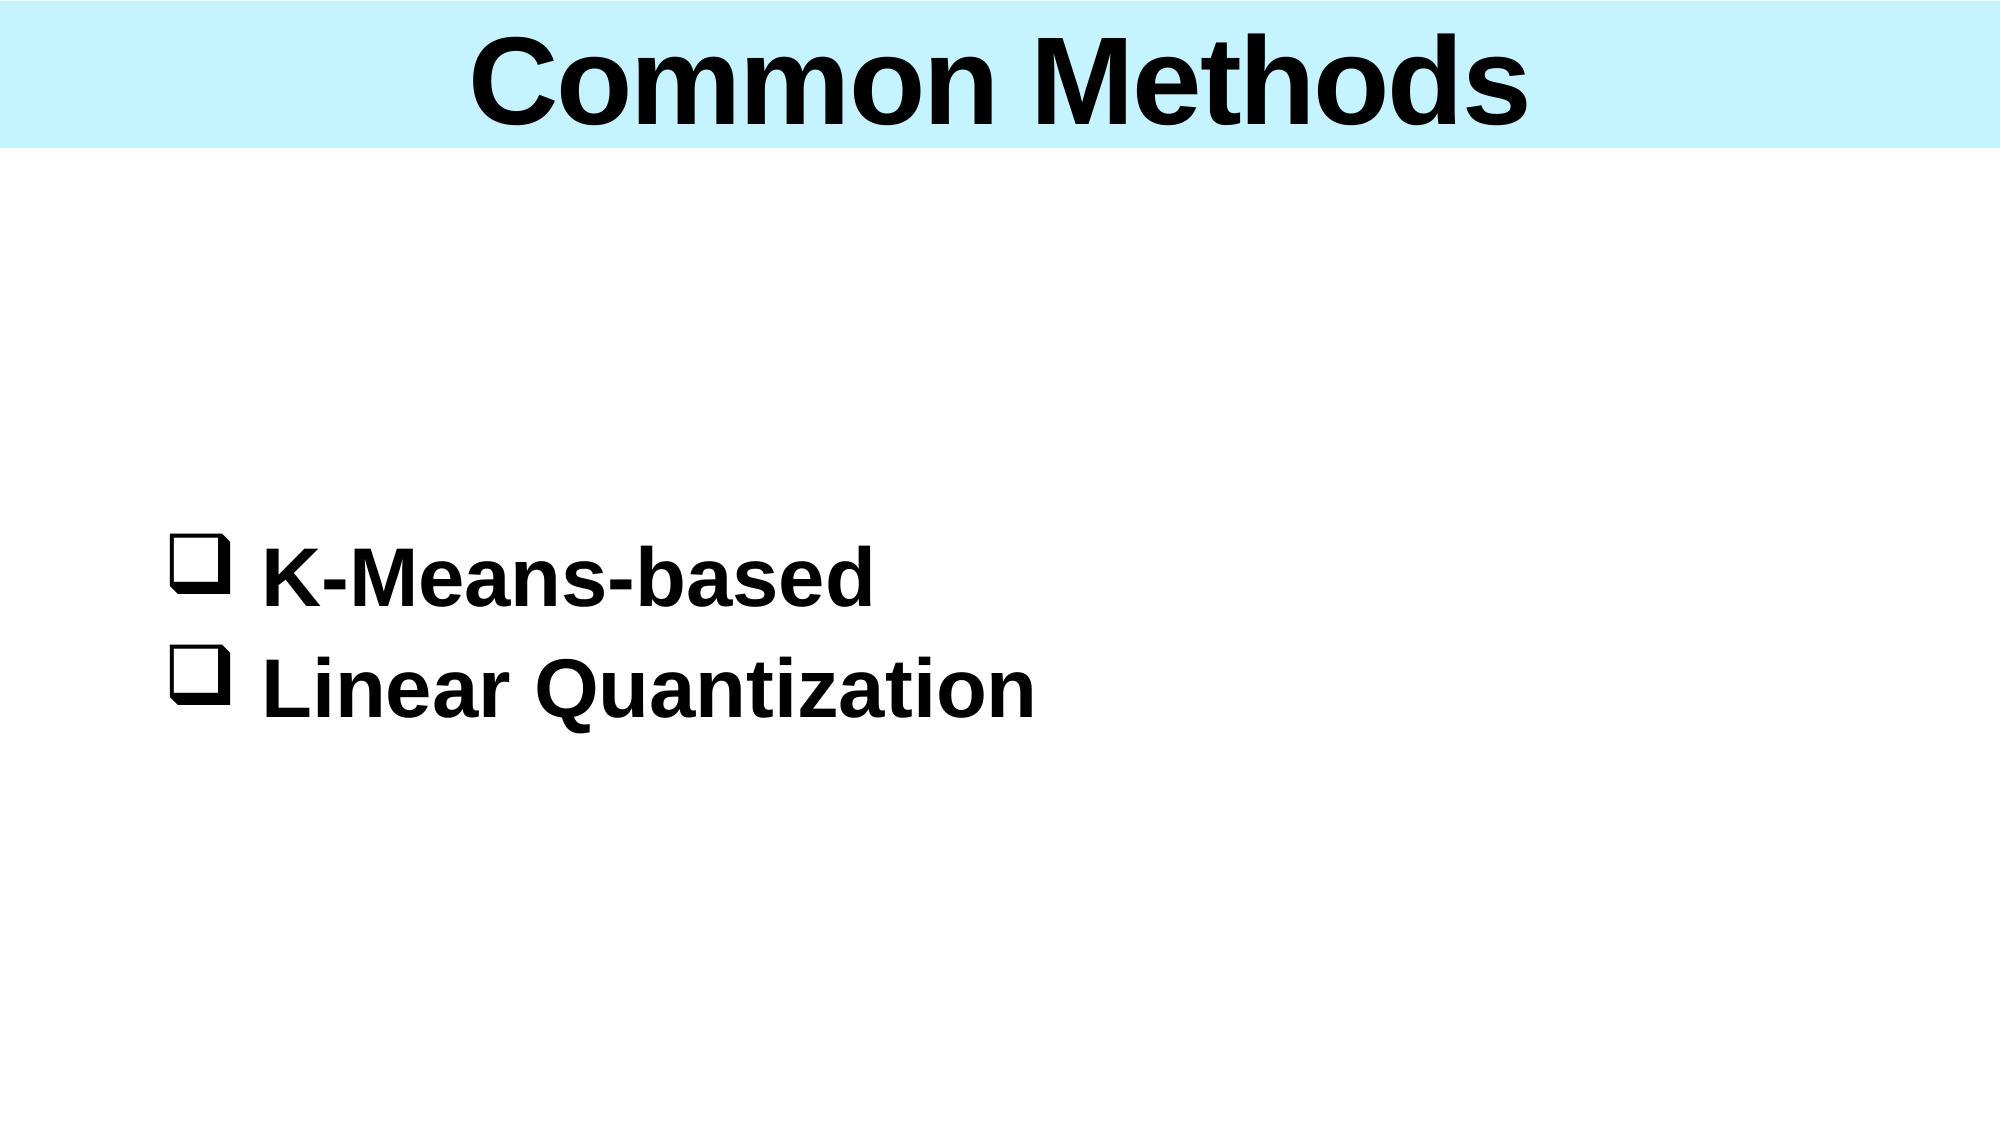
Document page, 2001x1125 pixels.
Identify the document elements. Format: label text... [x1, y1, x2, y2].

text_box Common Methods [0, 0, 2000, 148]
text_box K-Means-based Linear Quantization [148, 390, 1852, 879]
